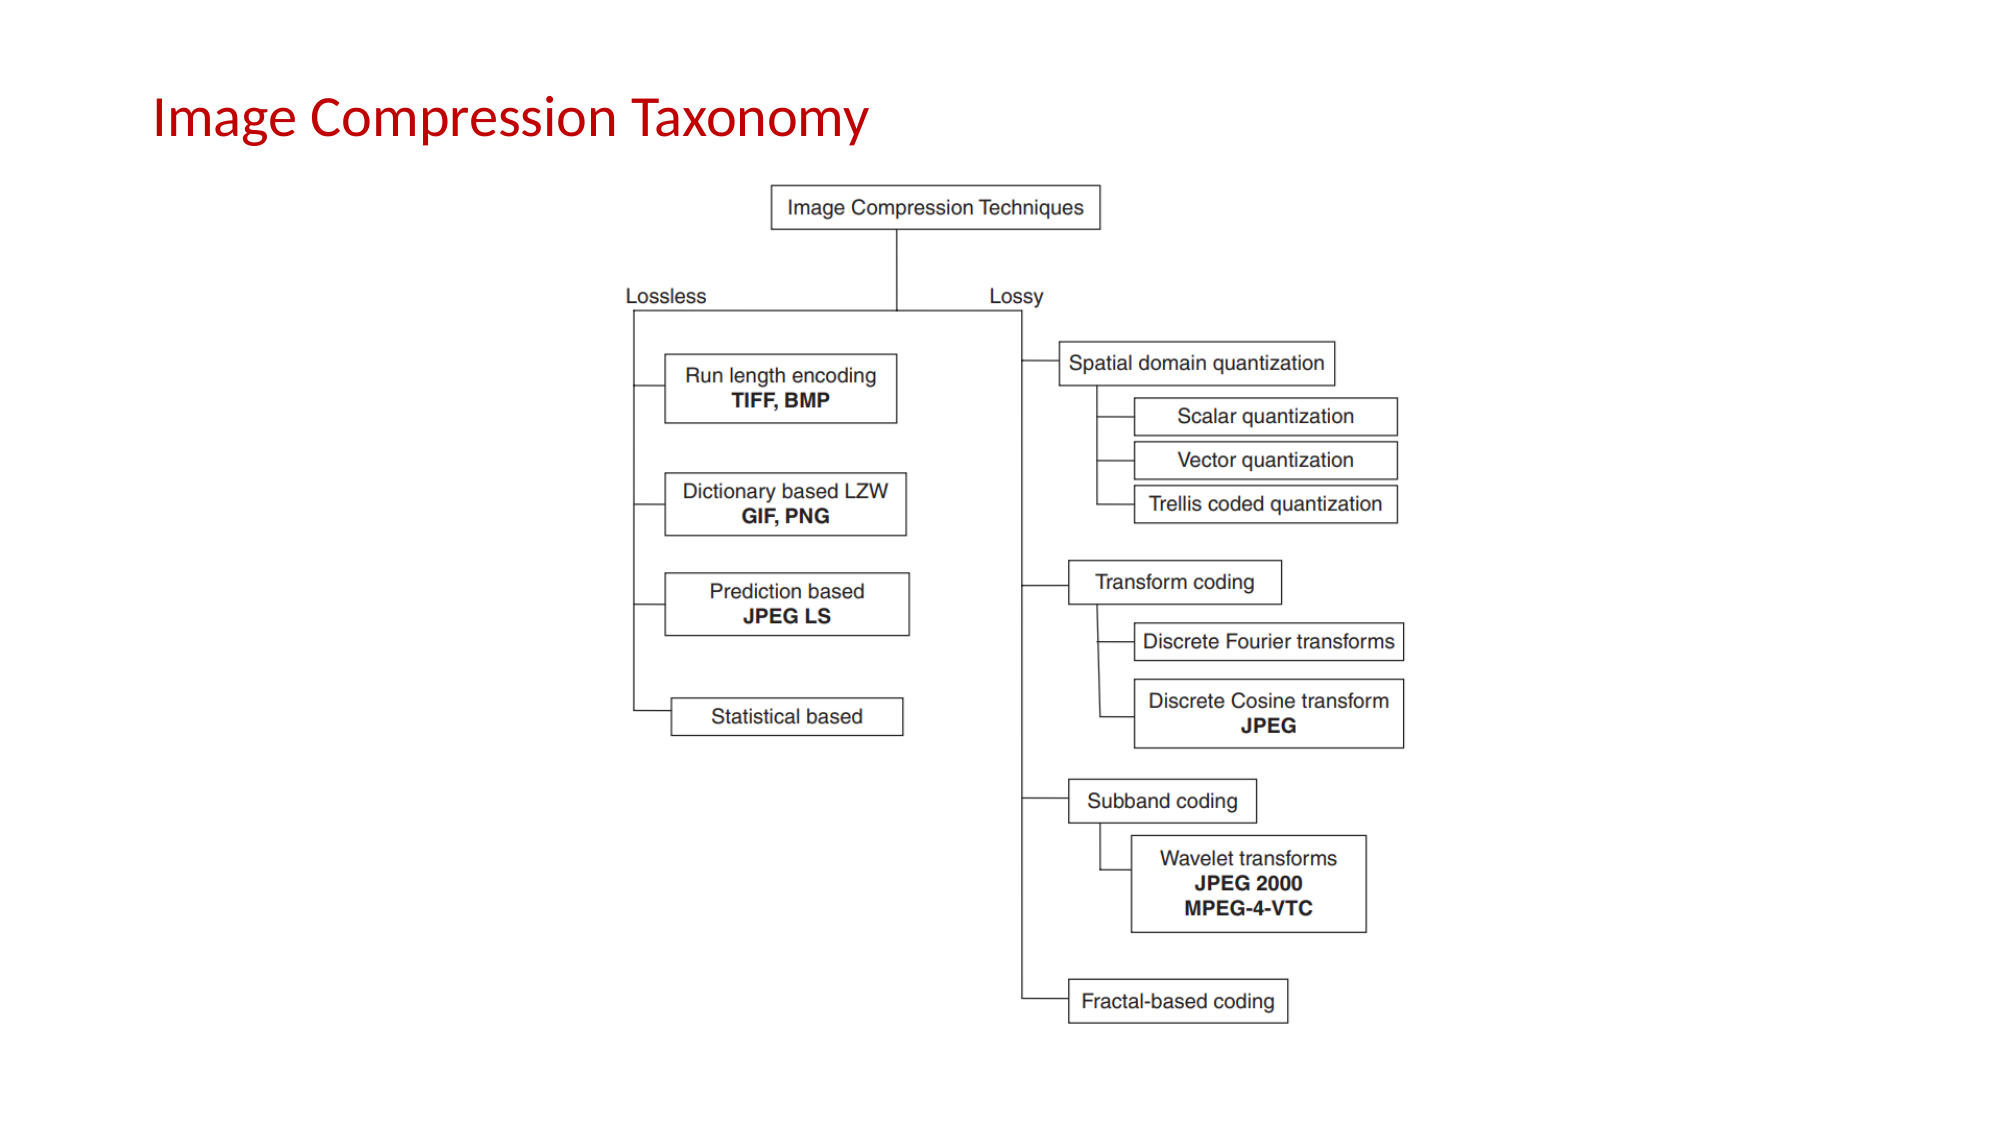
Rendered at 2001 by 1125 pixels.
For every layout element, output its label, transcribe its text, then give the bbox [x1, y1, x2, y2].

list Image Compression Taxonomy [137, 78, 1863, 1014]
picture [611, 178, 1426, 1027]
